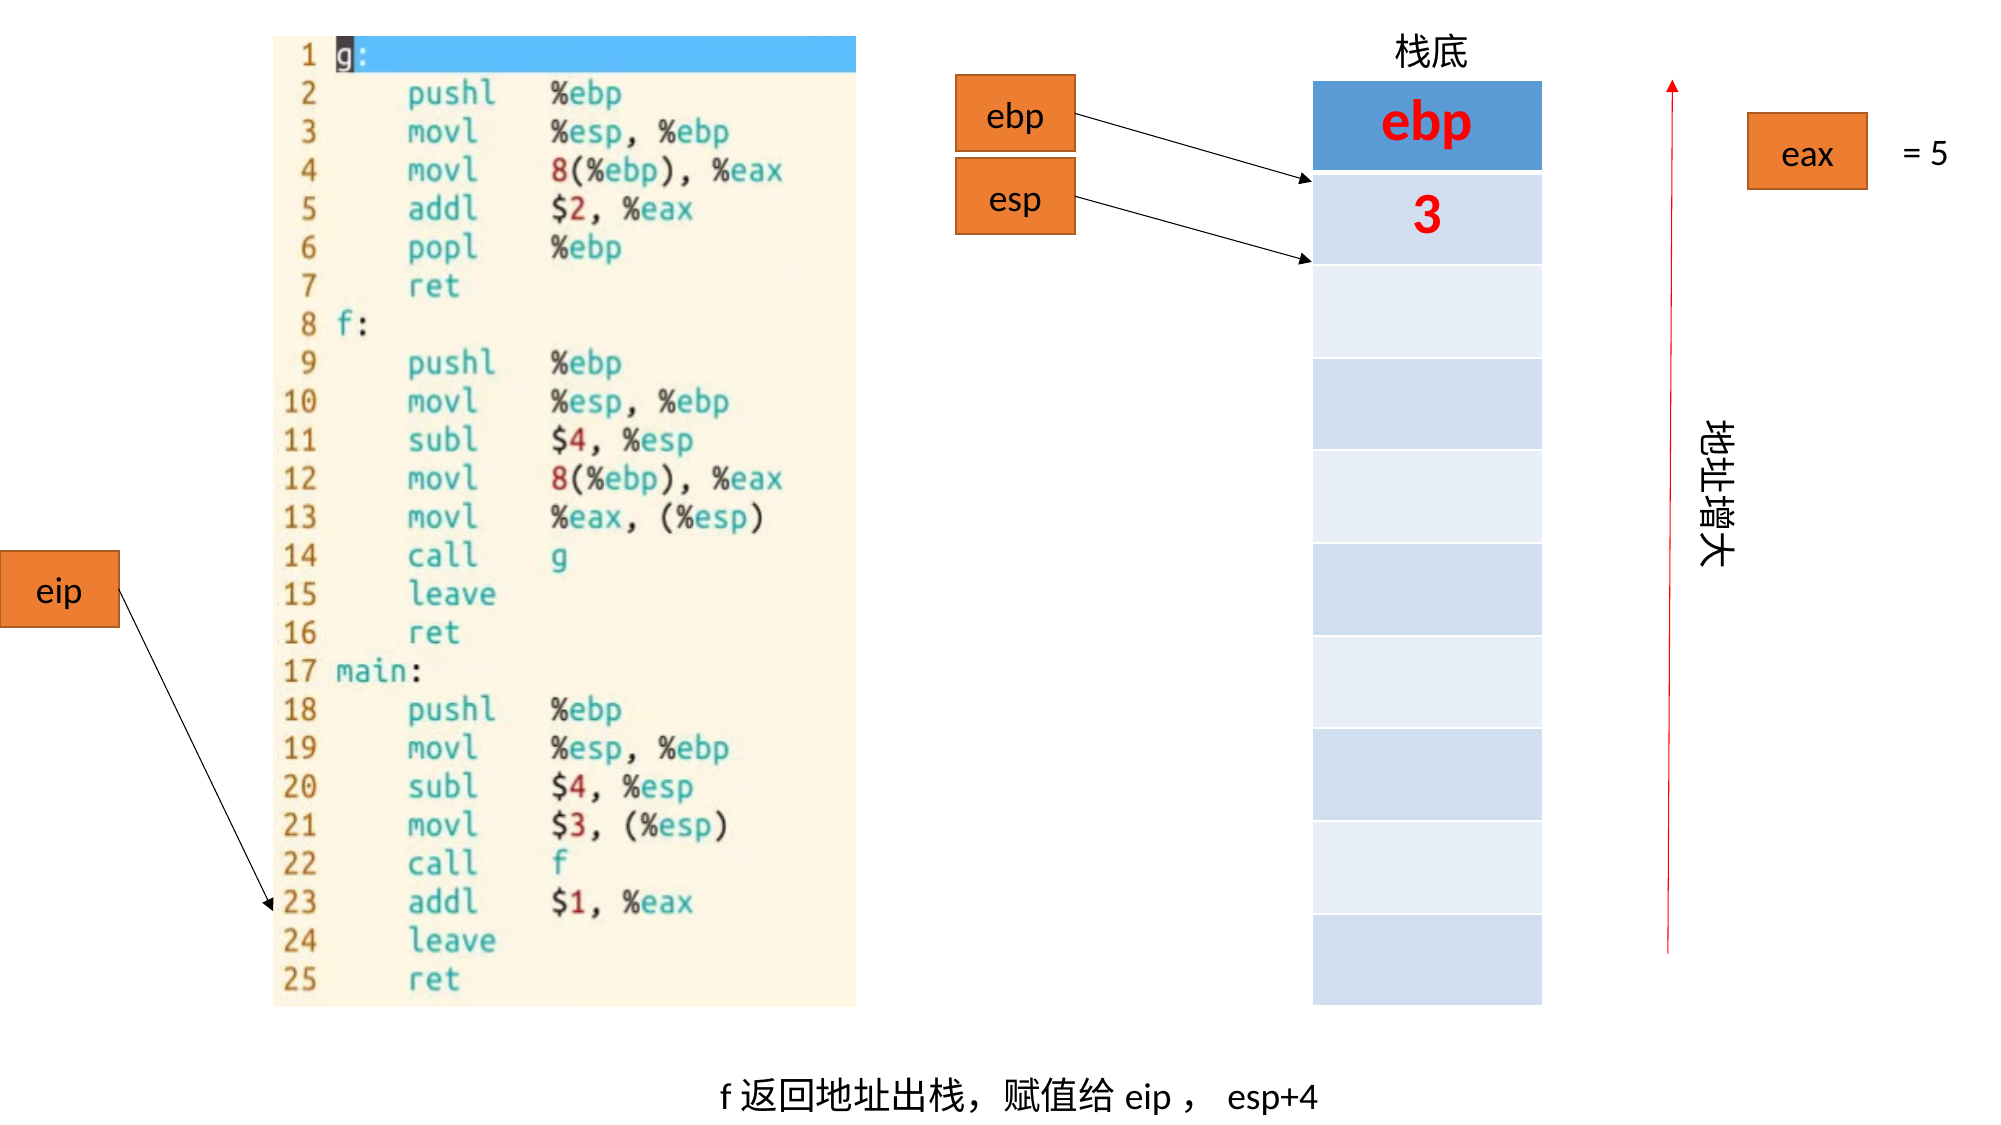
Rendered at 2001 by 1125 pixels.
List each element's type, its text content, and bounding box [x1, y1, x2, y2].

table_cell [1313, 359, 1542, 449]
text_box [1074, 196, 1312, 262]
text_box 栈底 [1379, 20, 1485, 80]
table_cell 3 [1313, 175, 1542, 264]
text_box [118, 588, 274, 912]
text_box = 5 [1887, 121, 1964, 181]
table_cell [1313, 266, 1542, 357]
table_cell [1313, 451, 1542, 542]
table_cell [1313, 544, 1542, 635]
text_box f返回地址出栈，赋值给eip，esp+4 [697, 1064, 1333, 1125]
text_box ebp [955, 74, 1076, 152]
table_cell [1313, 637, 1542, 727]
text_box 地址增大 [1673, 404, 1748, 589]
text_box eax [1747, 112, 1868, 190]
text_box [1667, 79, 1673, 954]
picture [273, 36, 856, 1007]
text_box esp [955, 157, 1076, 235]
text_box eip [0, 550, 120, 628]
table_cell [1313, 915, 1542, 1005]
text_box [1074, 113, 1312, 182]
table_header ebp [1313, 81, 1542, 170]
table_cell [1313, 822, 1542, 913]
table_cell [1313, 729, 1542, 820]
